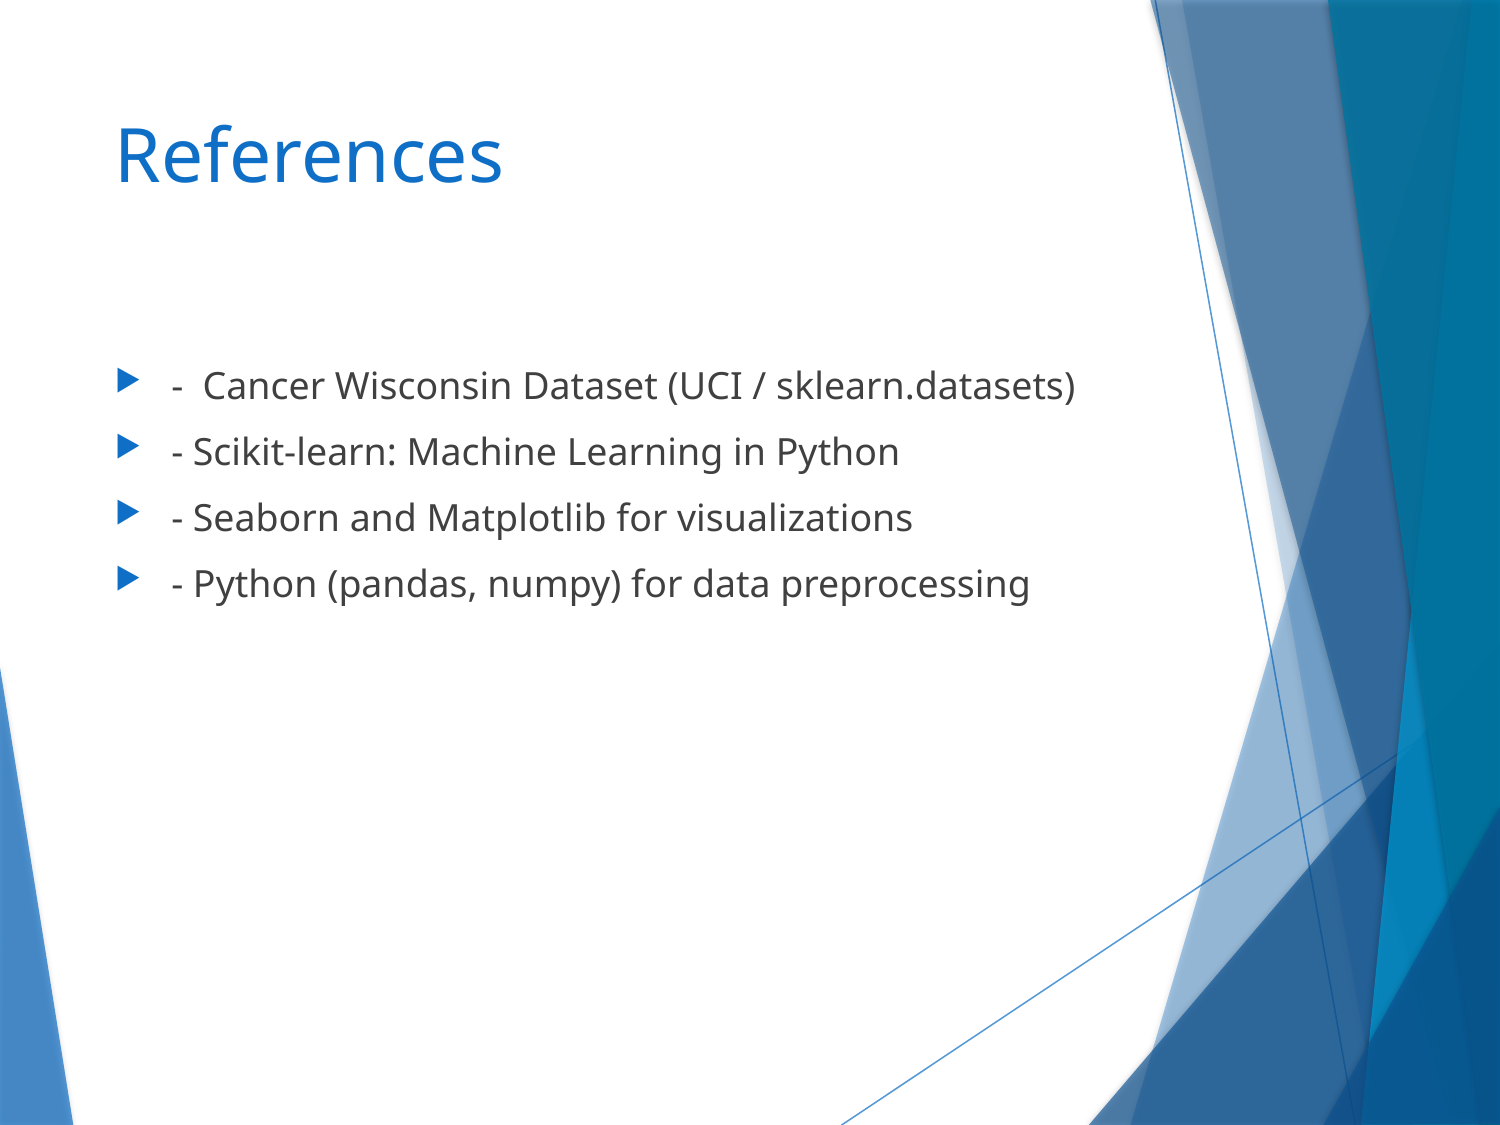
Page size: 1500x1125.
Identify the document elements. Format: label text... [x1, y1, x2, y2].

list - Cancer Wisconsin Dataset (UCI / sklearn.datasets) - Scikit-learn: Machine Learning in Python - Seaborn and Matplotlib for visualizations - Python (pandas, numpy) for data preprocessing [99, 354, 1142, 992]
title References [99, 99, 1142, 317]
